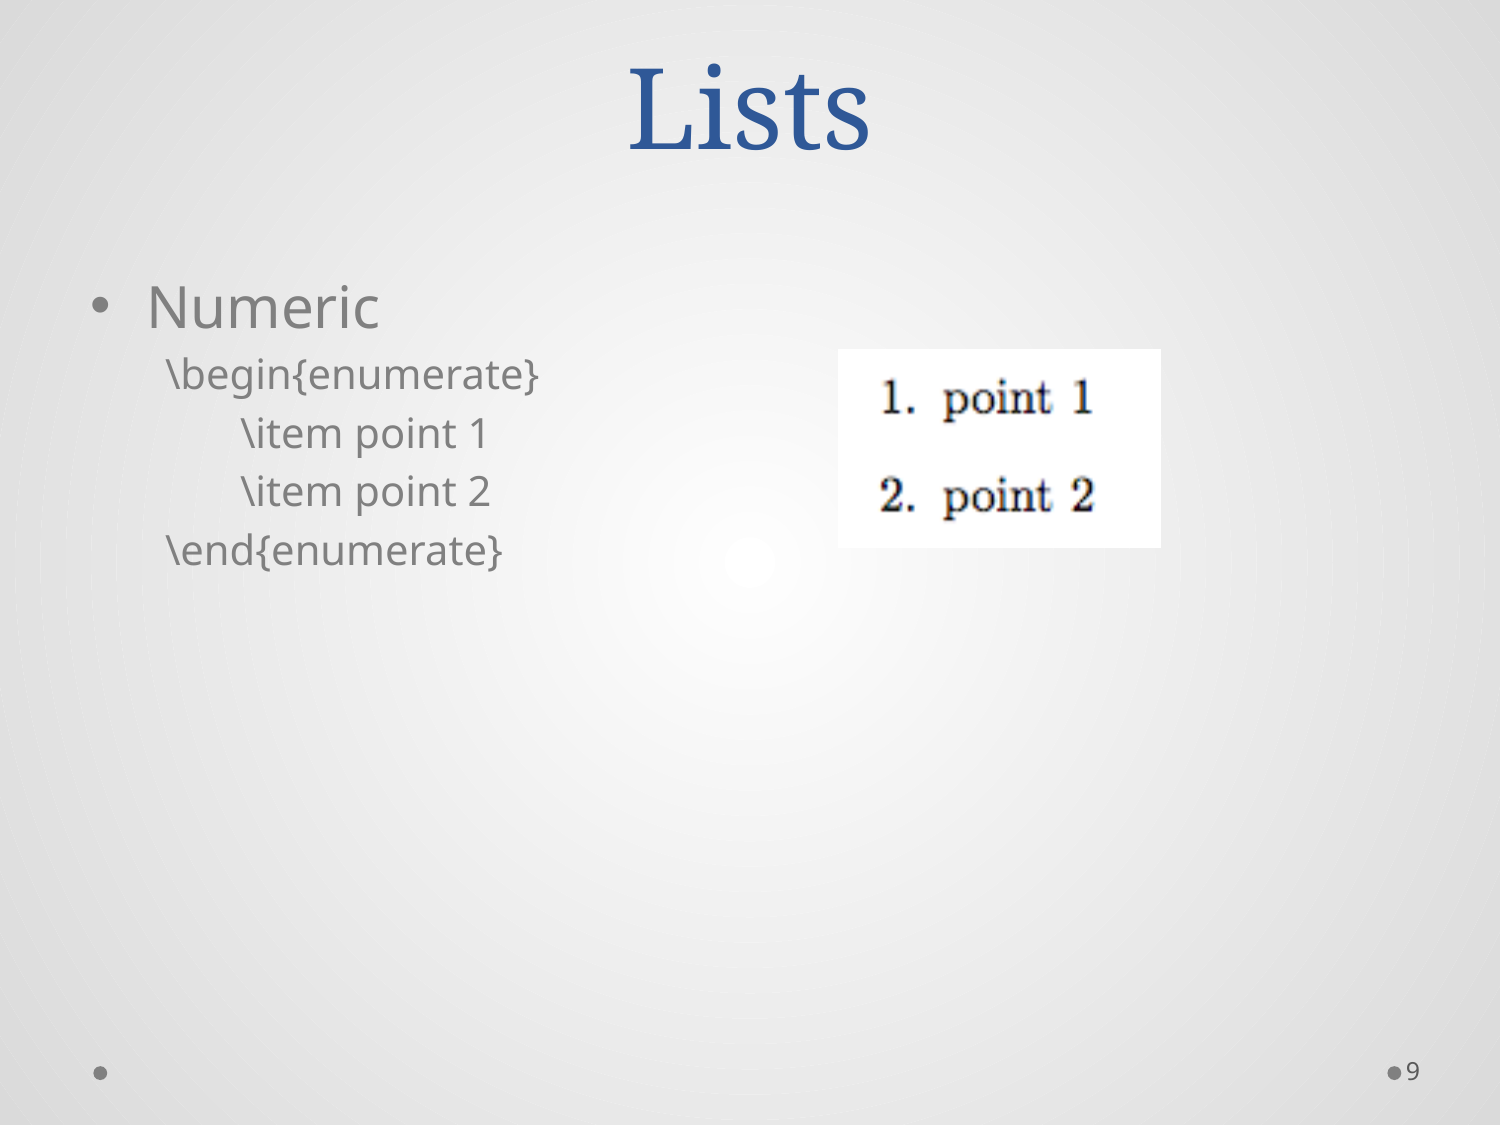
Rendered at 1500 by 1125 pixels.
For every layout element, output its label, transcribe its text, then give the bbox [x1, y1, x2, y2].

slide_number 8 [1401, 1042, 1494, 1103]
list Numeric \begin{enumerate} \item point 1 \item point 2 \end{enumerate} [75, 262, 1425, 1005]
picture [838, 349, 1161, 548]
title Lists [75, 13, 1425, 180]
